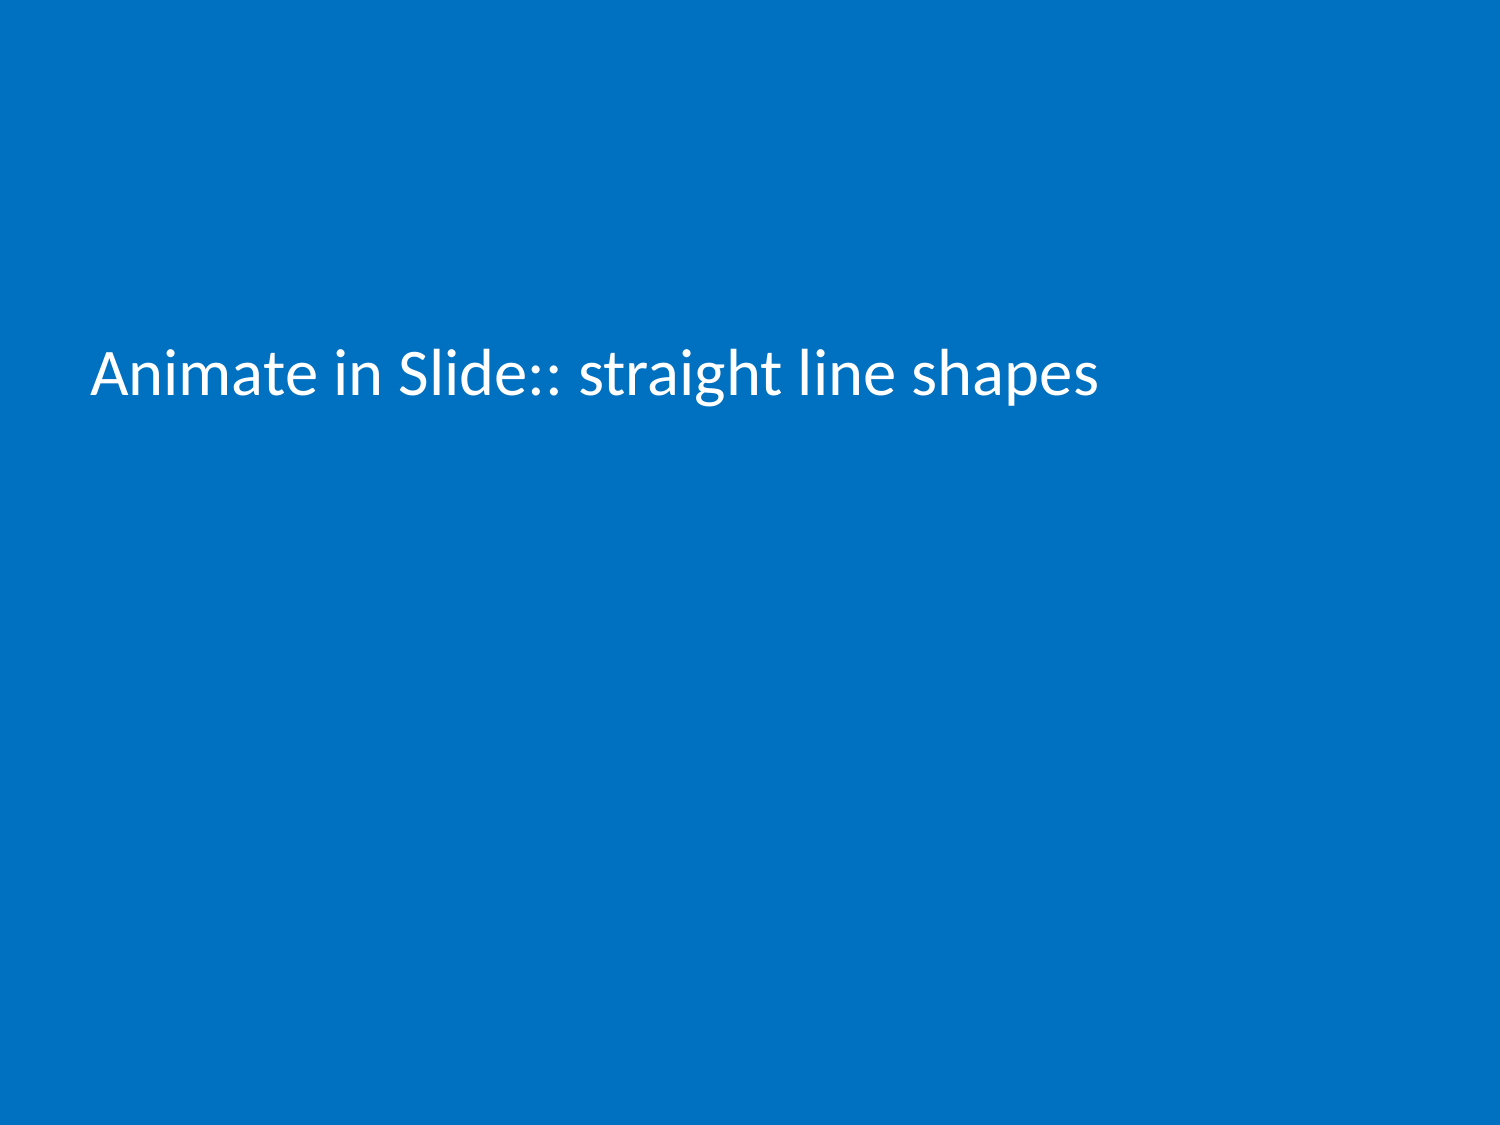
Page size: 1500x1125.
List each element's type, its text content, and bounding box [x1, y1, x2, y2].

title Animate in Slide:: straight line shapes [75, 275, 1425, 463]
